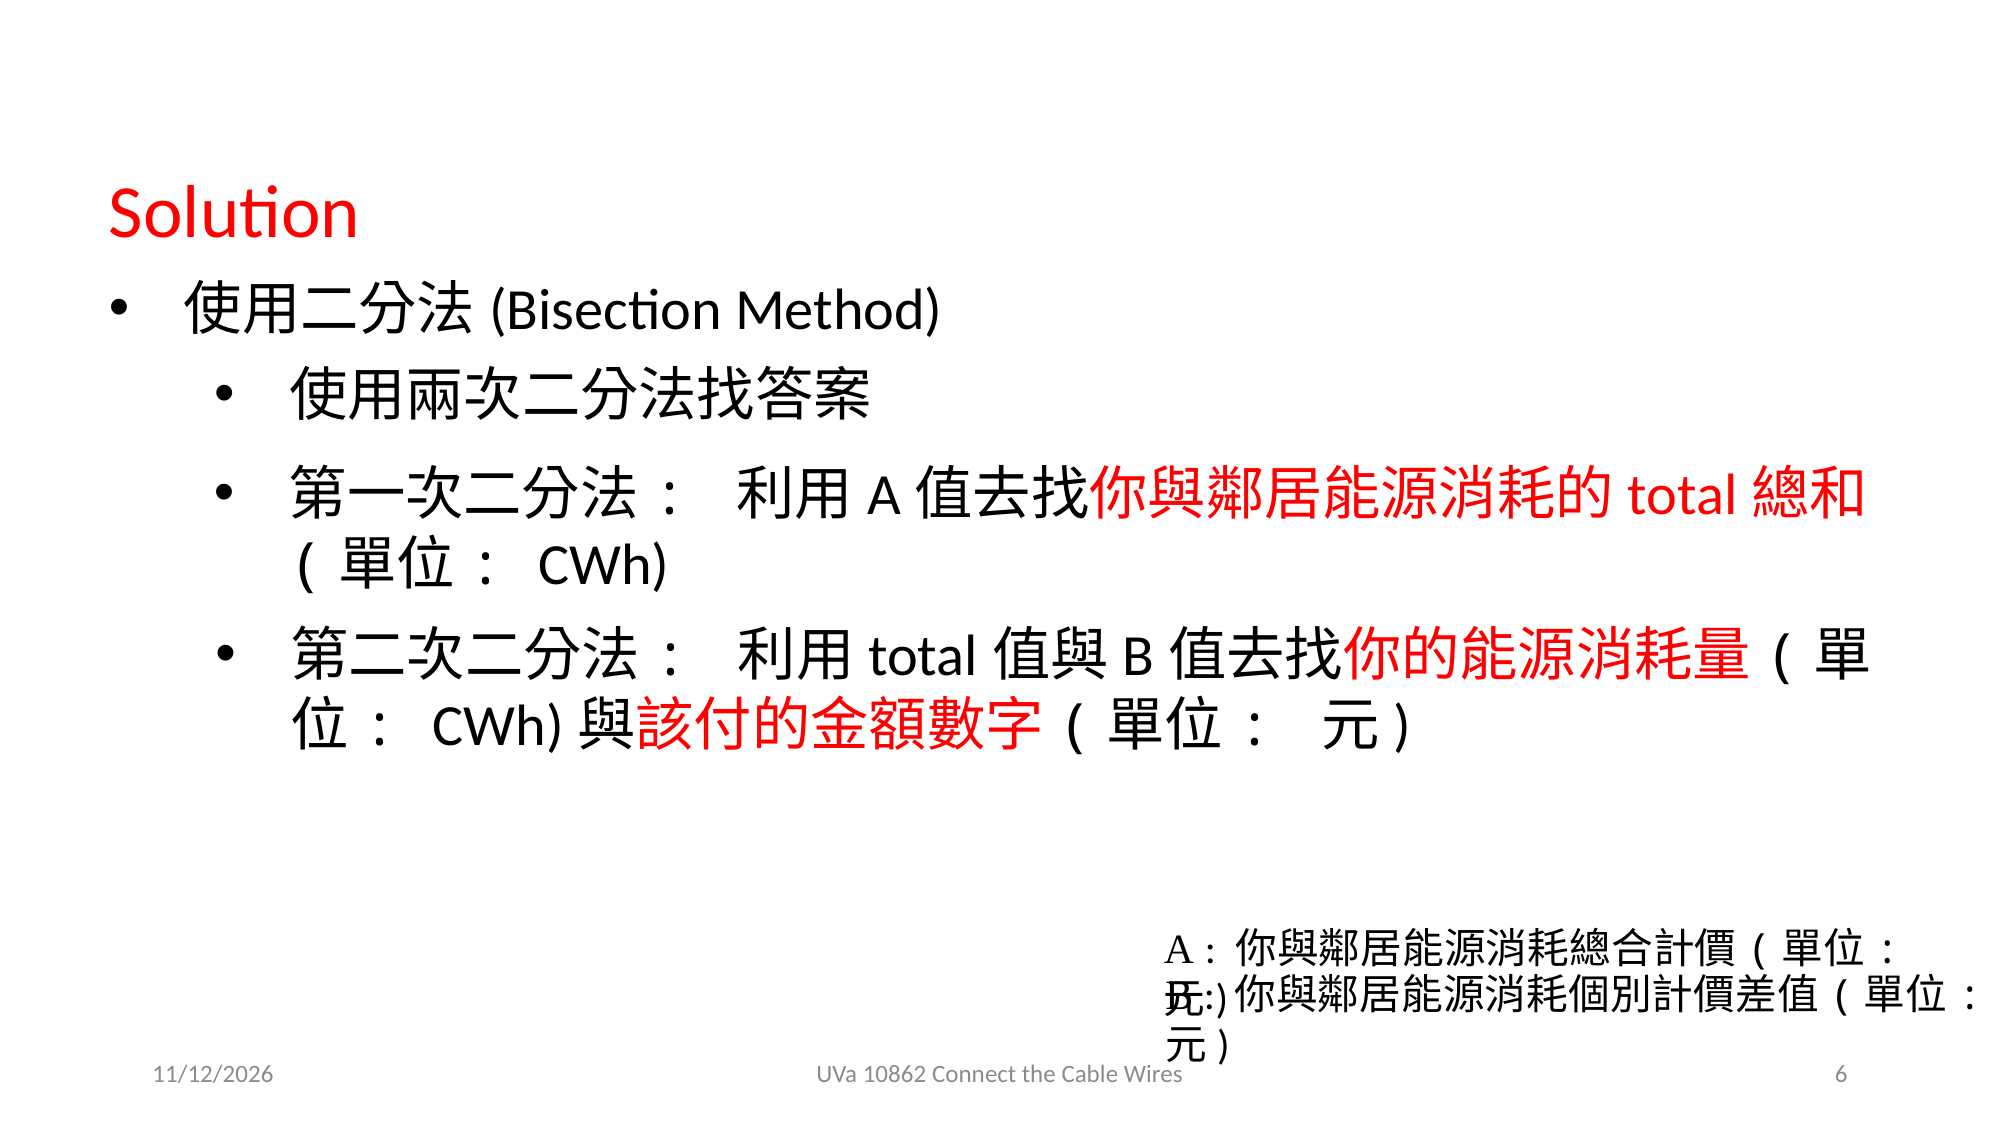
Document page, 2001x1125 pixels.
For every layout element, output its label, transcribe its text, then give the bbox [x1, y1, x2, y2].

footer UVa 10862 Connect the Cable Wires [662, 1042, 1338, 1103]
slide_number 6 [1412, 1042, 1863, 1103]
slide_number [137, 1042, 588, 1103]
text_box Solution [94, 155, 561, 260]
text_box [1149, 914, 2000, 1027]
text_box 第一次二分法: 利用A值去找你與鄰居能源消耗的total總和(單位: CWh) [199, 449, 1927, 604]
text_box 使用兩次二分法找答案 [199, 349, 1339, 435]
text_box 使用二分法(Bisection Method) [94, 263, 1274, 349]
text_box 第二次二分法: 利用total值與B值去找你的能源消耗量(單位: CWh)與該付的金額數字(單位: 元) [200, 609, 1928, 765]
